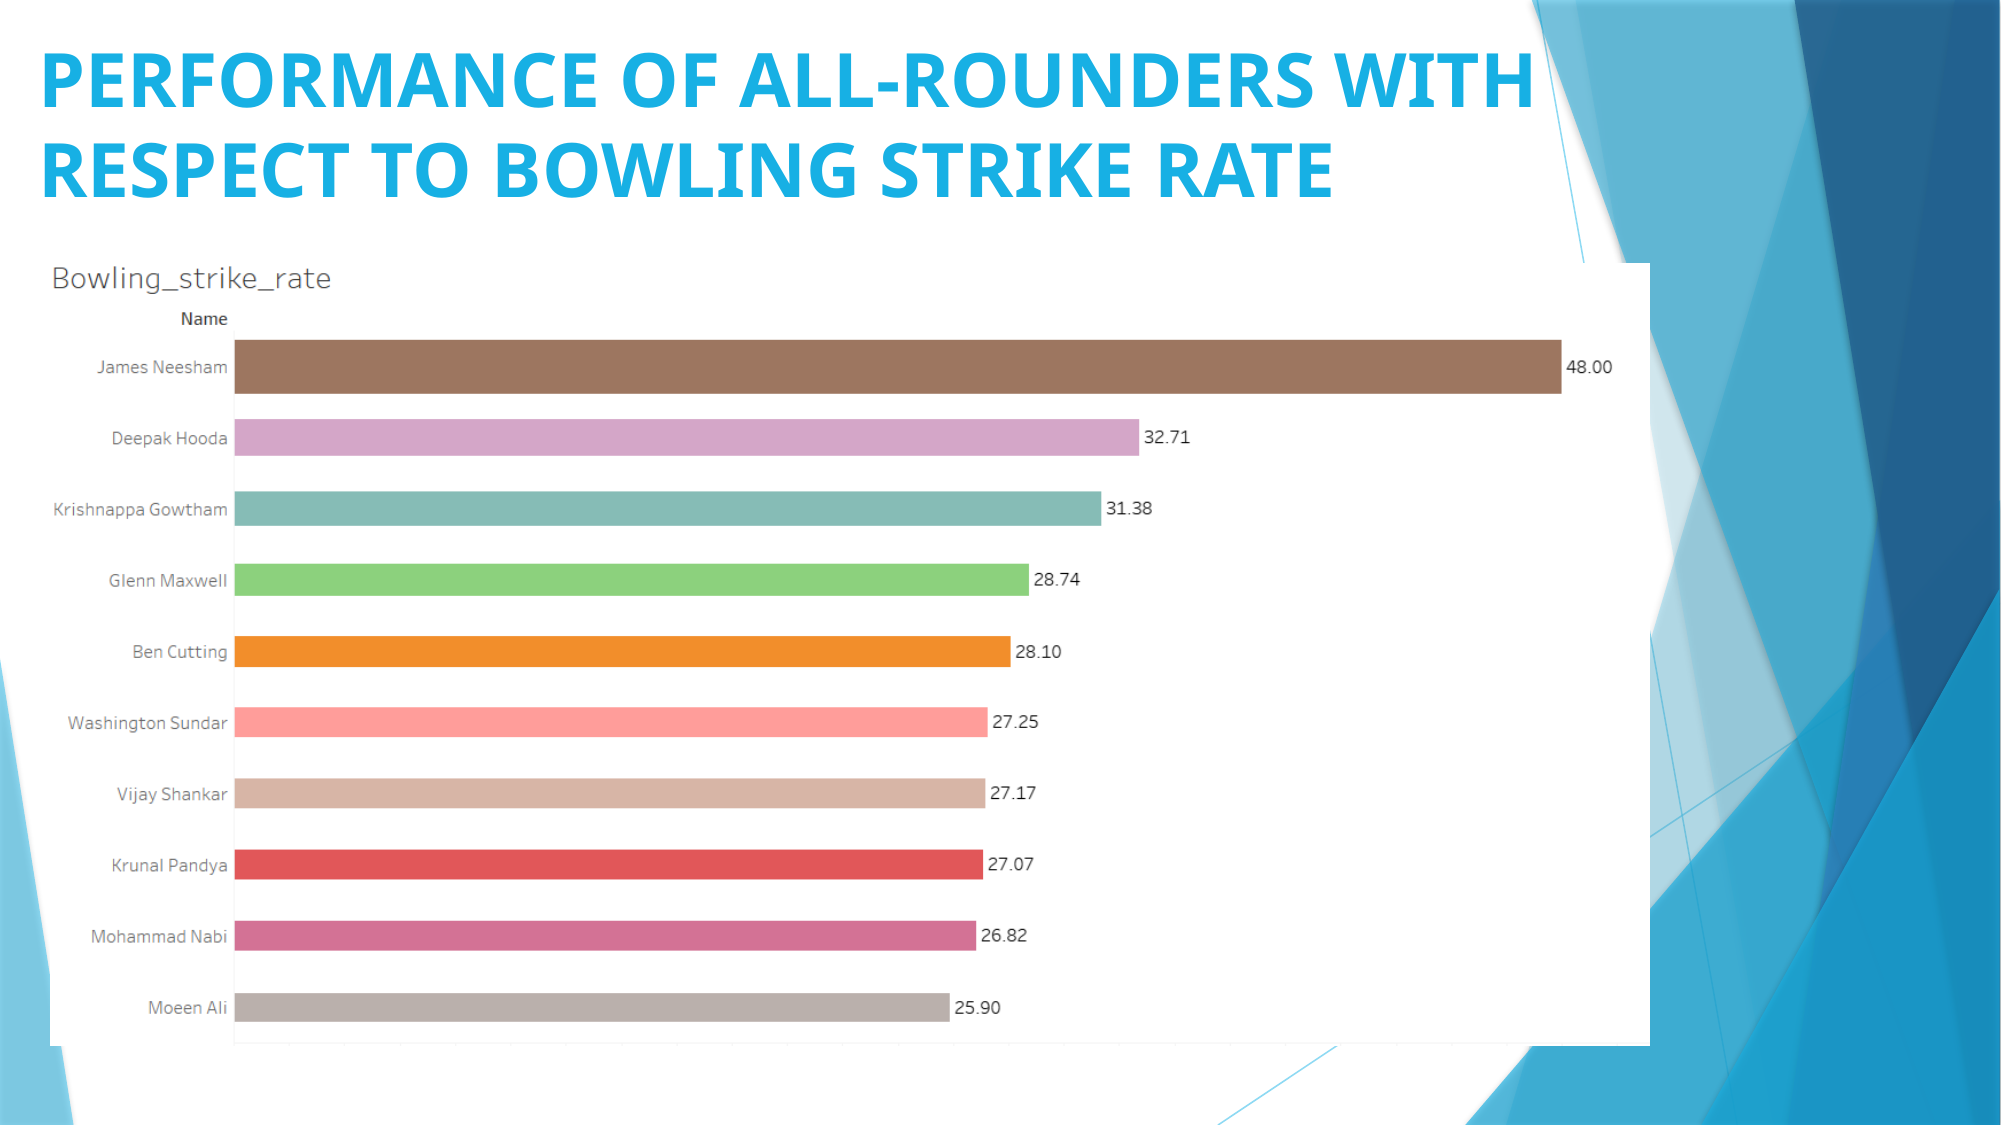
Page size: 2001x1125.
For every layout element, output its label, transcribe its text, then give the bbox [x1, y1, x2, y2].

picture [49, 262, 1651, 1047]
text_box PERFORMANCE OF ALL-ROUNDERS WITH RESPECT TO BOWLING STRIKE RATE [23, 24, 1624, 220]
